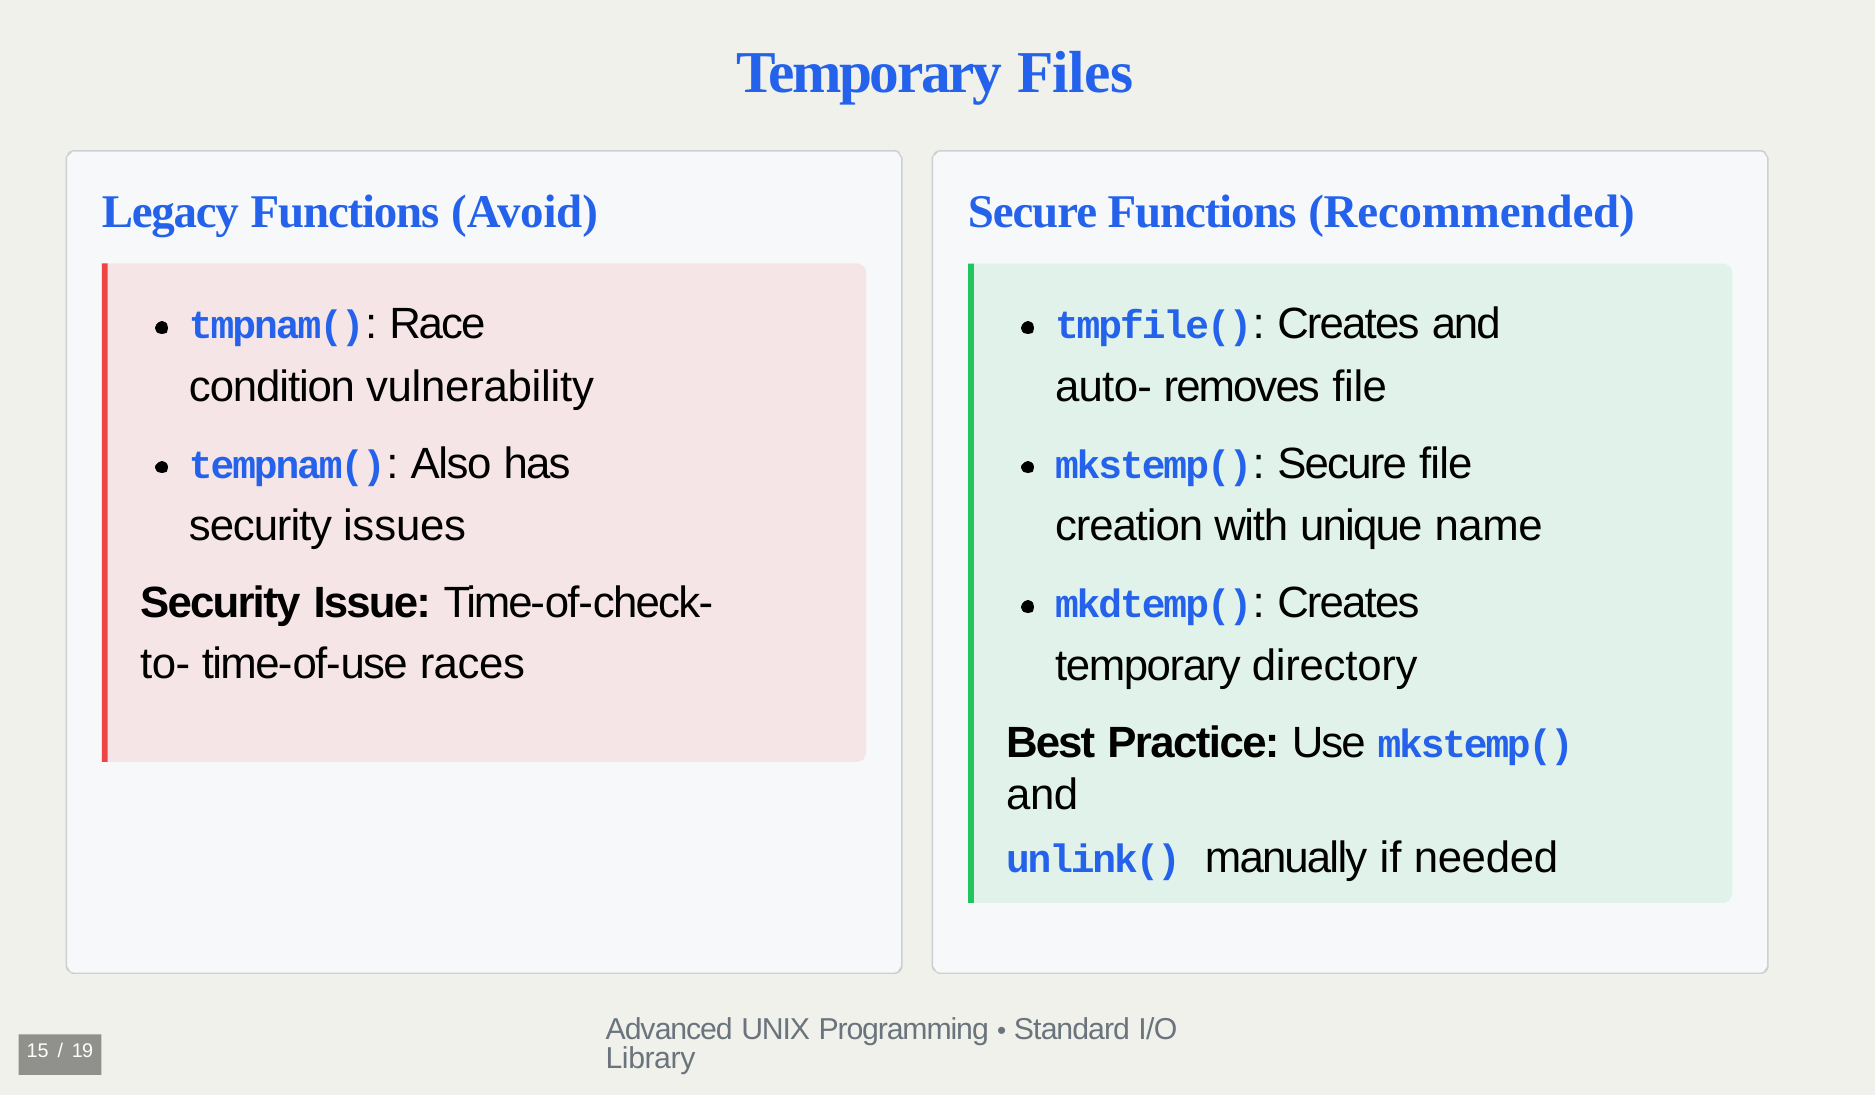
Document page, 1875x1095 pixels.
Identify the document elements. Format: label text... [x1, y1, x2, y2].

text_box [931, 149, 1770, 975]
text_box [65, 149, 903, 975]
text_box Advanced UNIX Programming • Standard I/O Library [603, 1016, 1272, 1075]
title Temporary Files [399, 30, 1476, 216]
slide_number 15 / 19 [20, 1043, 96, 1095]
text_box [18, 1034, 102, 1075]
